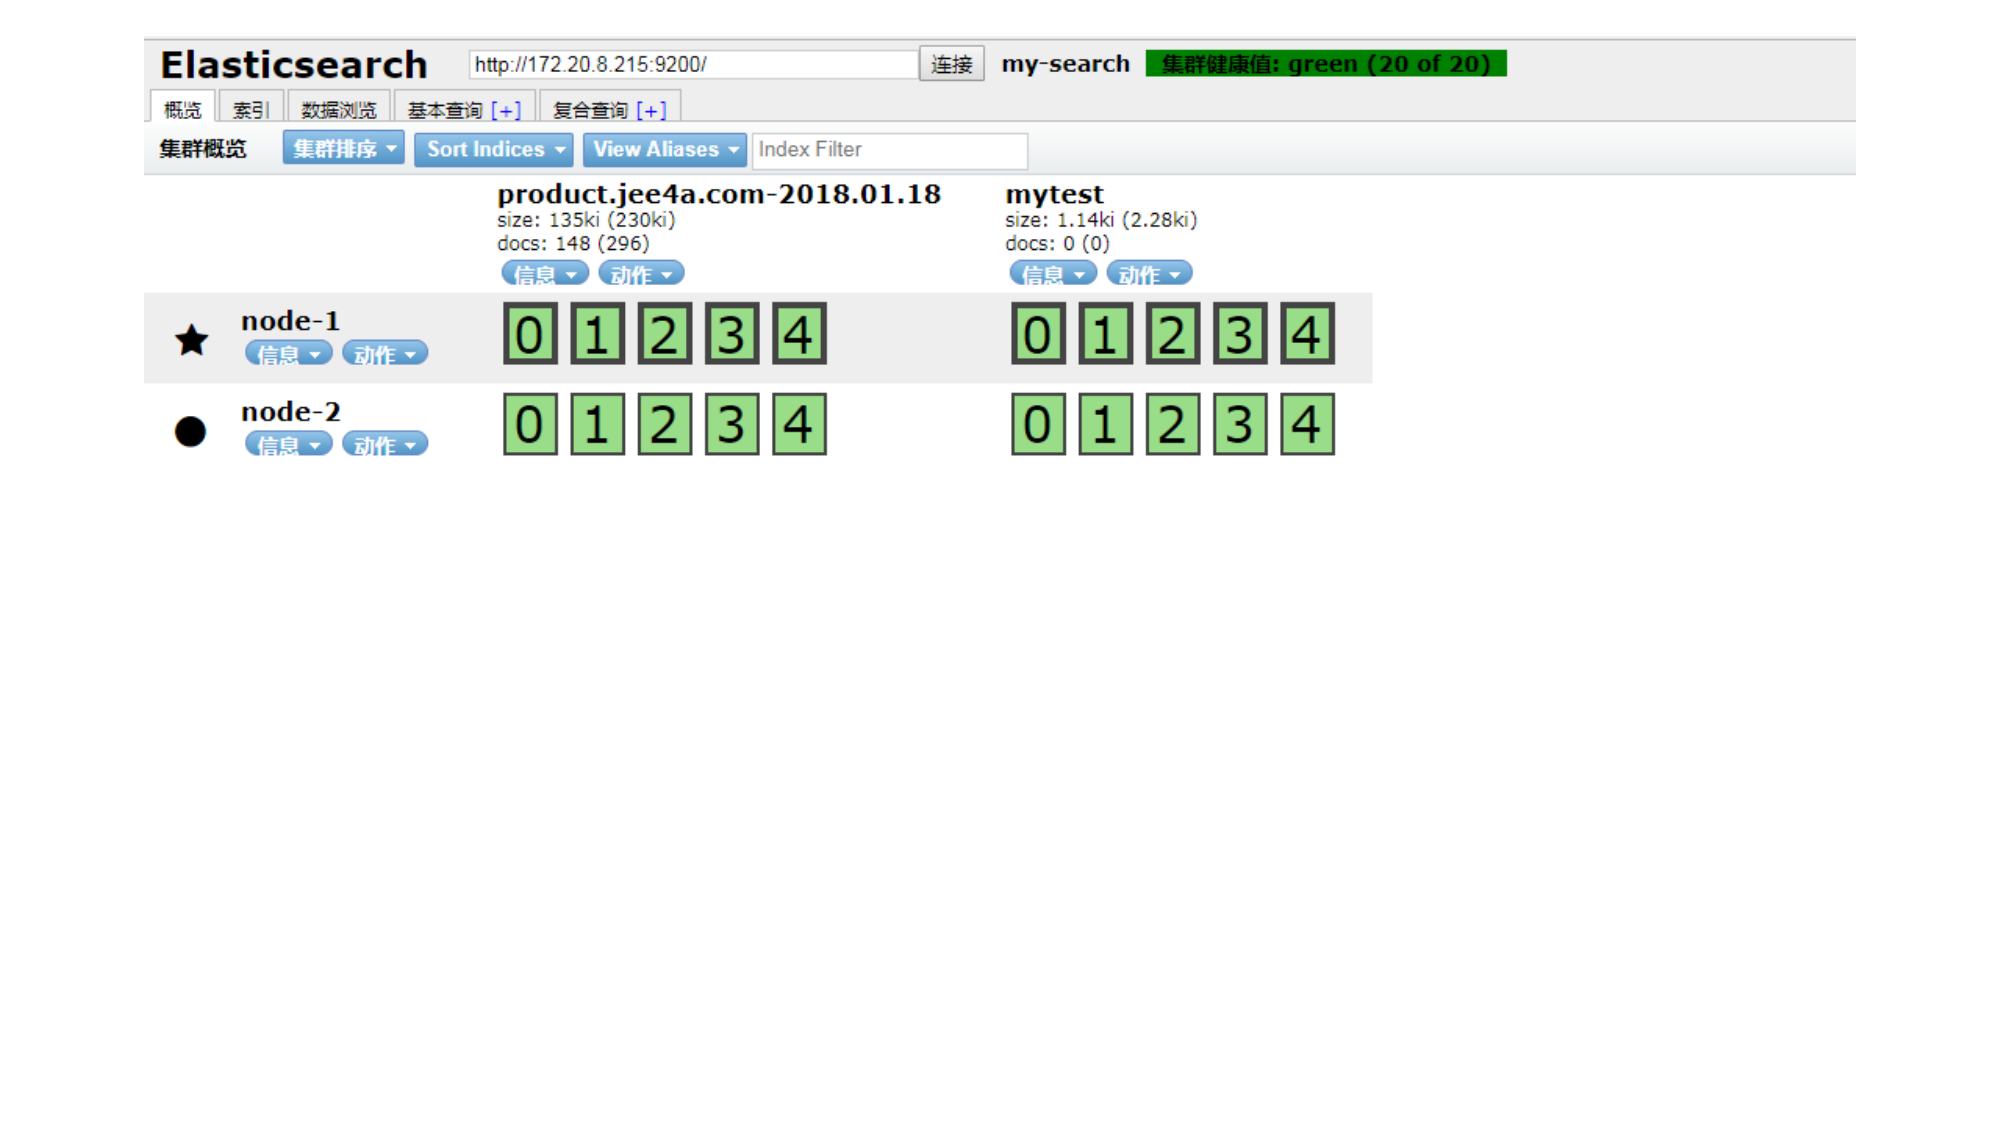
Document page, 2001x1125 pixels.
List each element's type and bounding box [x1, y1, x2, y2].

picture [144, 36, 1856, 498]
